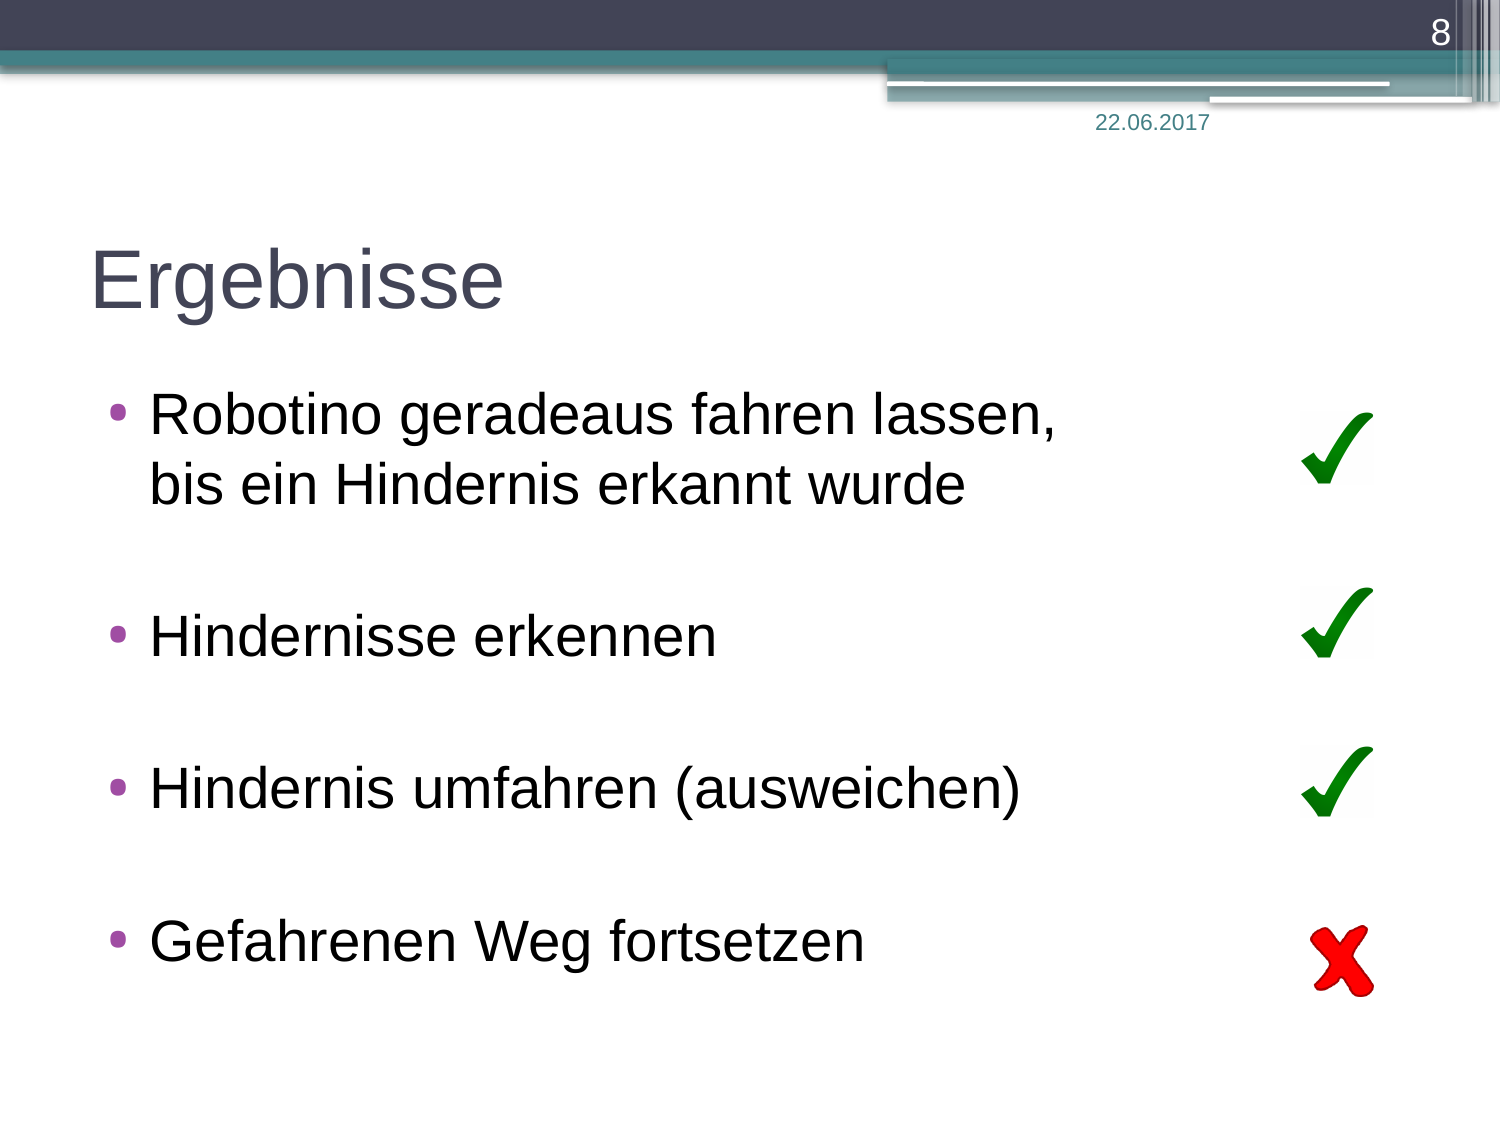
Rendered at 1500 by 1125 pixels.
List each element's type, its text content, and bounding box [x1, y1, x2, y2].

picture [1300, 585, 1374, 660]
picture [1300, 745, 1374, 819]
slide_number 8 [1341, 0, 1466, 61]
picture [1300, 411, 1374, 485]
title Ergebnisse [75, 187, 1425, 363]
list Robotino geradeaus fahren lassen, bis ein Hindernis erkannt wurde Hindernisse erkennen Hindernis umfahren (ausweichen) Gefahrenen Weg fortsetzen [75, 368, 1425, 1079]
picture [1310, 925, 1374, 997]
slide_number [1080, 100, 1238, 176]
